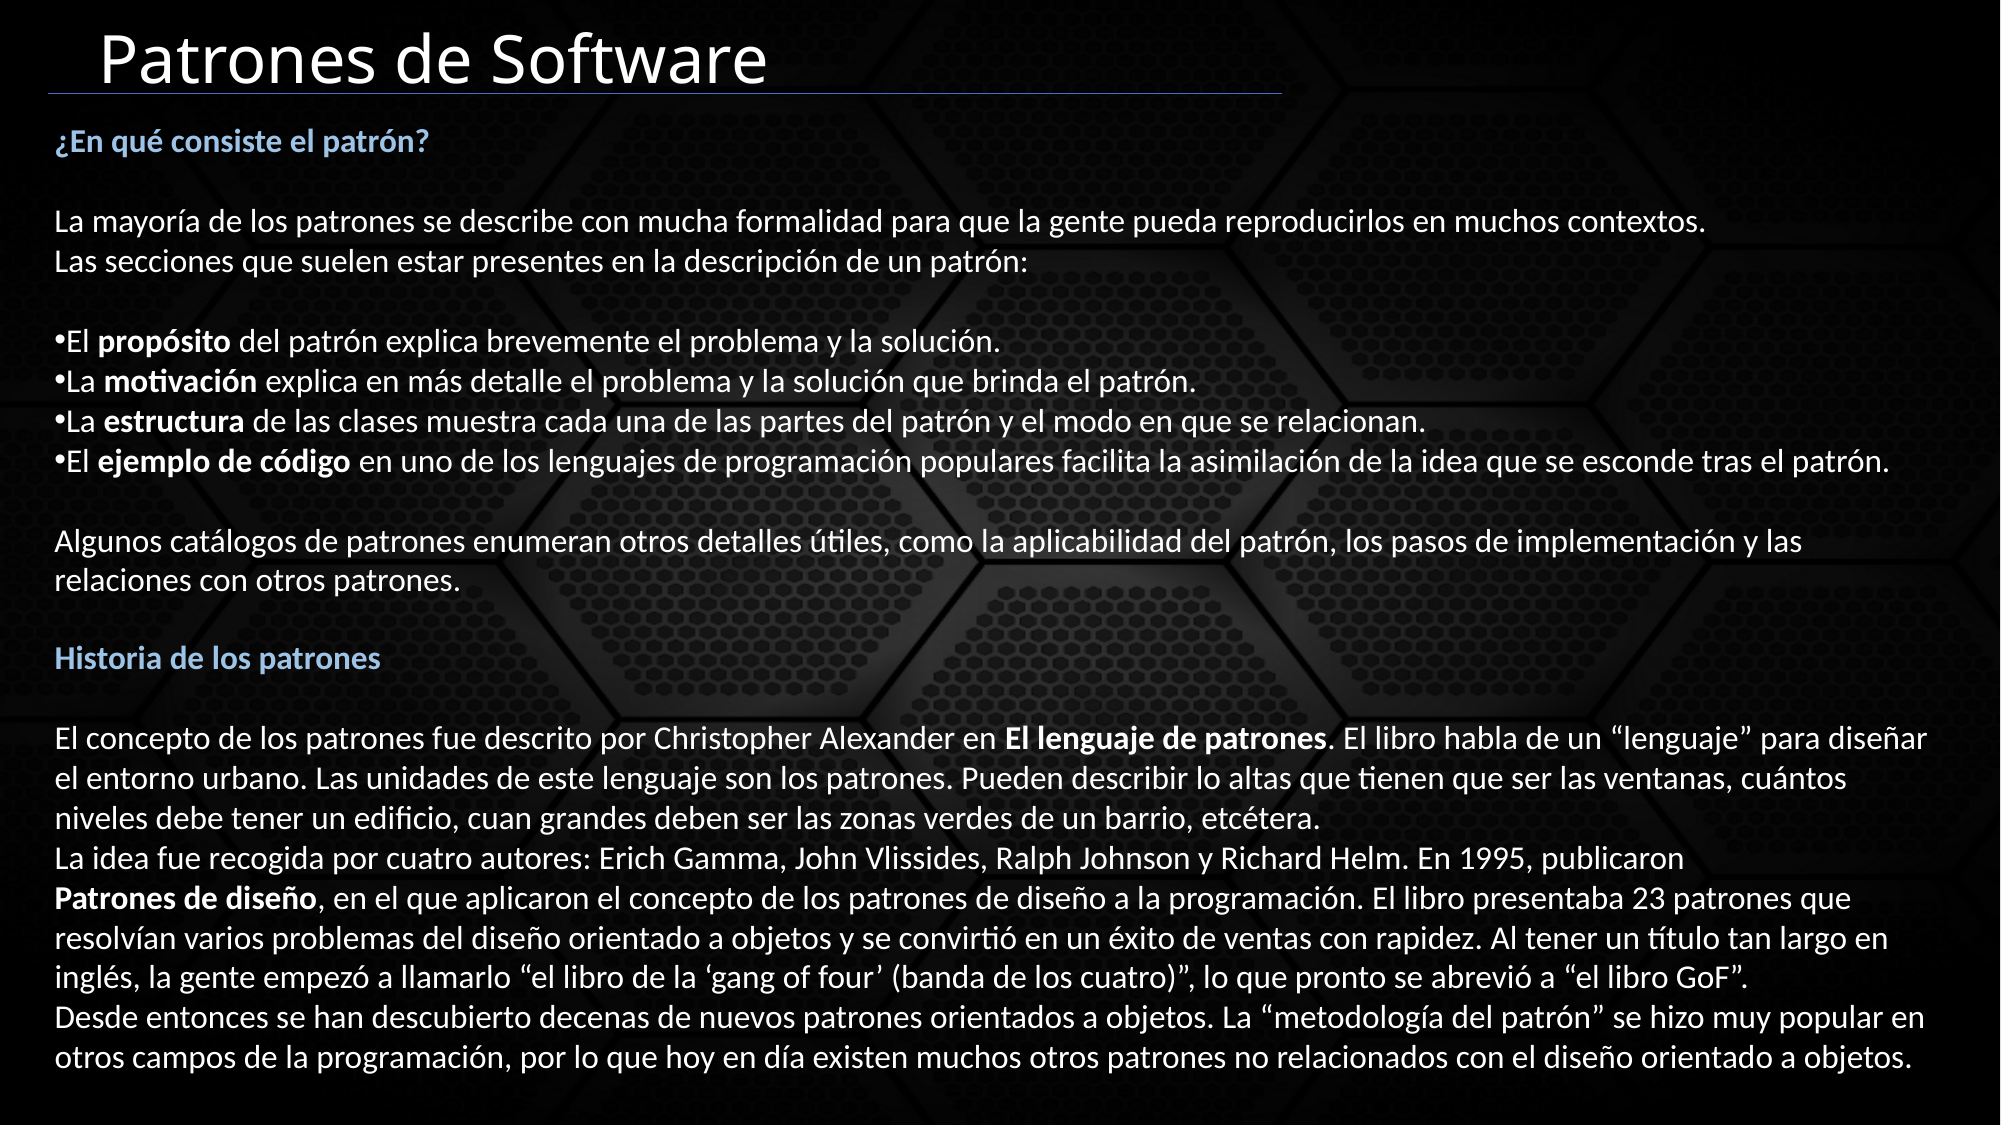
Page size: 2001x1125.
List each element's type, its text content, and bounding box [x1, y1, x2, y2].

text_box ¿En qué consiste el patrón? La mayoría de los patrones se describe con mucha formalidad para que la gente pueda reproducirlos en muchos contextos. Las secciones que suelen estar presentes en la descripción de un patrón: El propósito del patrón explica brevemente el problema y la solución. La motivación explica en más detalle el problema y la solución que brinda el patrón. La estructura de las clases muestra cada una de las partes del patrón y el modo en que se relacionan. El ejemplo de código en uno de los lenguajes de programación populares facilita la asimilación de la idea que se esconde tras el patrón. Algunos catálogos de patrones enumeran otros detalles útiles, como la aplicabilidad del patrón, los pasos de implementación y las relaciones con otros patrones. [39, 112, 1928, 606]
picture [0, 0, 2001, 1125]
text_box Historia de los patrones El concepto de los patrones fue descrito por Christopher Alexander en El lenguaje de patrones. El libro habla de un “lenguaje” para diseñar el entorno urbano. Las unidades de este lenguaje son los patrones. Pueden describir lo altas que tienen que ser las ventanas, cuántos niveles debe tener un edificio, cuan grandes deben ser las zonas verdes de un barrio, etcétera. La idea fue recogida por cuatro autores: Erich Gamma, John Vlissides, Ralph Johnson y Richard Helm. En 1995, publicaron Patrones de diseño, en el que aplicaron el concepto de los patrones de diseño a la programación. El libro presentaba 23 patrones que resolvían varios problemas del diseño orientado a objetos y se convirtió en un éxito de ventas con rapidez. Al tener un título tan largo en inglés, la gente empezó a llamarlo “el libro de la ‘gang of four’ (banda de los cuatro)”, lo que pronto se abrevió a “el libro GoF”. Desde entonces se han descubierto decenas de nuevos patrones orientados a objetos. La “metodología del patrón” se hizo muy popular en otros campos de la programación, por lo que hoy en día existen muchos otros patrones no relacionados con el diseño orientado a objetos. [39, 628, 1958, 1083]
text_box Patrones de Software [83, 9, 1520, 112]
